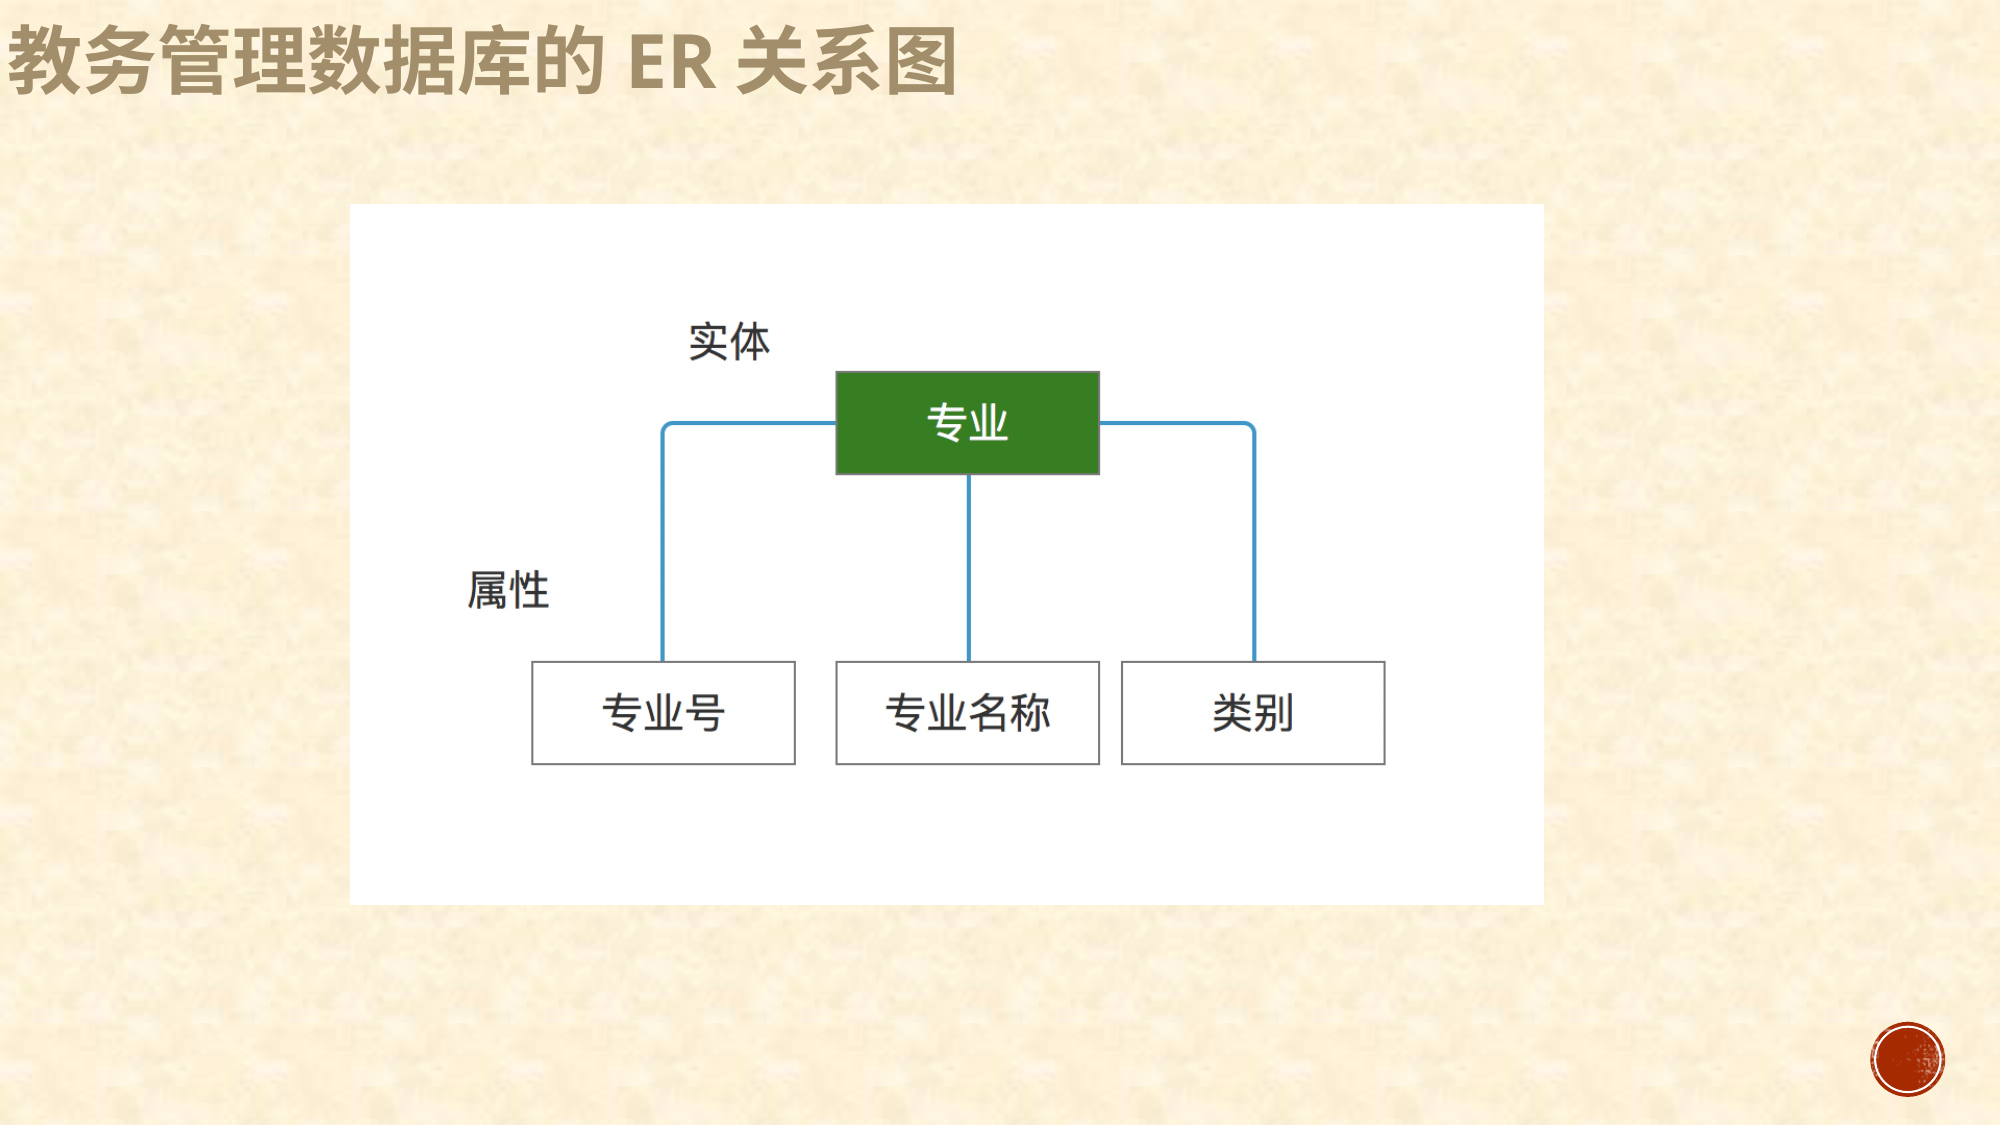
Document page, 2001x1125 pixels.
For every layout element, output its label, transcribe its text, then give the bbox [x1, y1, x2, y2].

text_box 教务管理数据库的ER关系图 [0, 6, 975, 112]
picture [0, 0, 2001, 1125]
